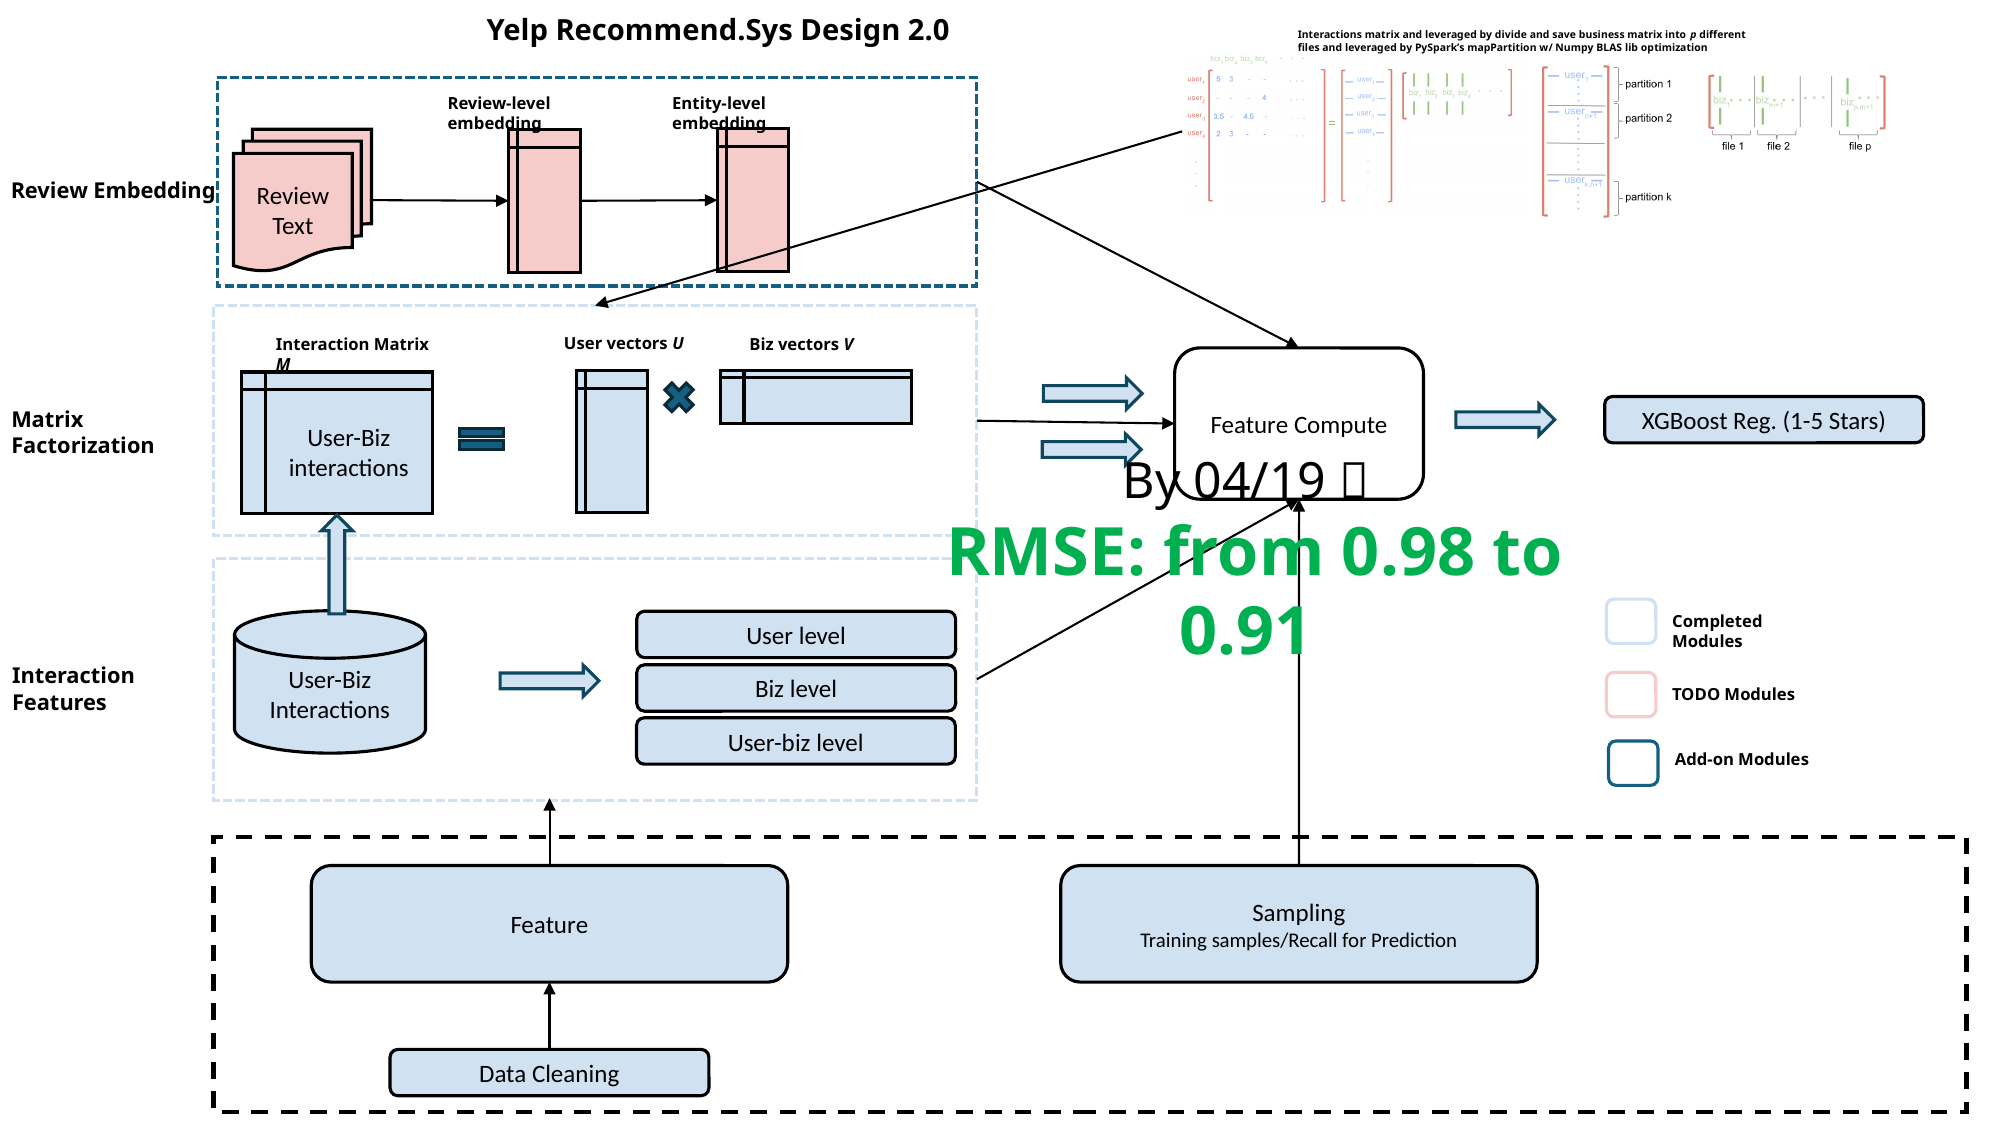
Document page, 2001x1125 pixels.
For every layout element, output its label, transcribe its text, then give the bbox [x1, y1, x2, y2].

text_box [216, 76, 978, 288]
text_box Review-level embedding [432, 85, 655, 140]
text_box User-biz level [634, 716, 957, 766]
text_box [498, 661, 602, 701]
text_box Entity-level embedding [657, 85, 880, 130]
text_box Feature [309, 863, 790, 984]
text_box [212, 835, 1968, 1114]
text_box Matrix Factorization [0, 397, 241, 466]
picture [1181, 51, 1529, 212]
text_box Completed Modules [1657, 603, 1850, 659]
text_box [212, 304, 978, 537]
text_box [976, 498, 1298, 680]
text_box [1041, 374, 1145, 413]
text_box Interactions matrix and leveraged by divide and save business matrix into p different files and leveraged by PySpark’s mapPartition w/ Numpy BLAS lib optimization [1283, 20, 1773, 61]
text_box [212, 557, 978, 802]
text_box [976, 420, 1176, 425]
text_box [594, 130, 1183, 307]
text_box [1454, 400, 1557, 440]
text_box [575, 369, 649, 514]
text_box XGBoost Reg. (1-5 Stars) [1603, 394, 1926, 445]
text_box Biz level [635, 663, 958, 713]
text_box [976, 212, 1300, 349]
text_box Biz vectors V [734, 326, 891, 362]
text_box TODO Modules [1657, 676, 1850, 712]
text_box [1604, 670, 1657, 719]
text_box [662, 380, 696, 414]
text_box User vectors U [549, 325, 703, 361]
text_box [1606, 739, 1660, 787]
text_box [719, 369, 913, 425]
text_box Interaction Matrix M [261, 326, 453, 382]
text_box [317, 512, 357, 616]
text_box [1644, 597, 1657, 646]
text_box User-Biz Interactions [232, 609, 428, 755]
text_box User level [635, 609, 849, 660]
text_box [1040, 430, 1135, 441]
text_box By 04/19 ✅ RMSE: from 0.98 to 0.91 [849, 441, 1644, 676]
text_box Review Embedding [0, 169, 241, 210]
text_box Yelp Recommend.Sys Design 2.0 [471, 4, 1034, 55]
picture [1536, 62, 1897, 223]
text_box Sampling Training samples/Recall for Prediction [1059, 863, 1539, 984]
text_box Feature Compute [1173, 346, 1426, 441]
text_box Interaction Features [0, 654, 242, 722]
text_box Add-on Modules [1660, 741, 1827, 776]
